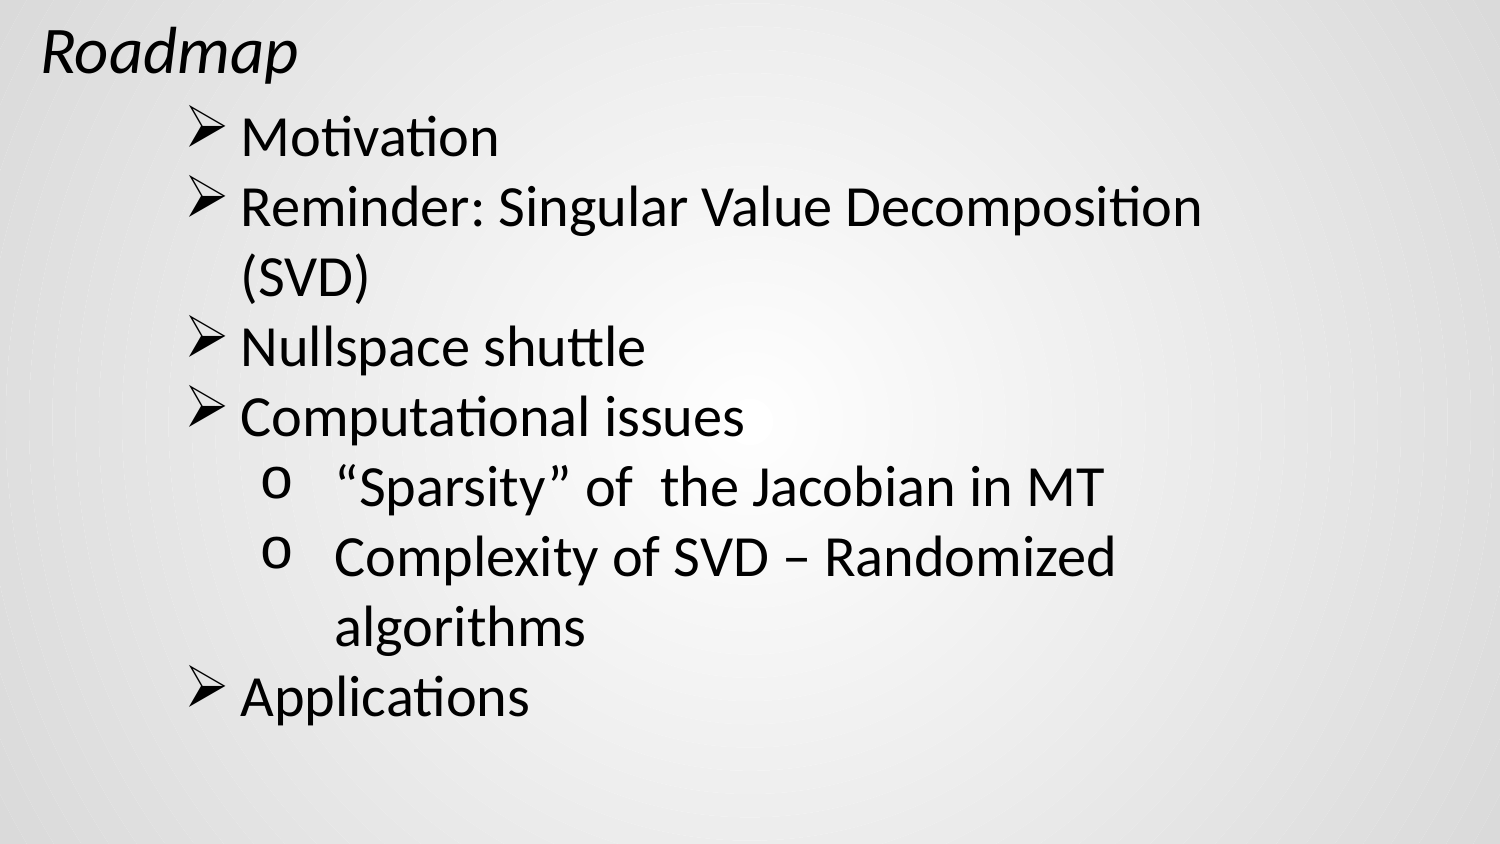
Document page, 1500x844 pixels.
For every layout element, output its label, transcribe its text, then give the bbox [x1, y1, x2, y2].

text_box Roadmap [25, 0, 314, 95]
text_box Motivation Reminder: Singular Value Decomposition (SVD) Nullspace shuttle Computational issues “Sparsity” of the Jacobian in MT Complexity of SVD – Randomized algorithms Applications [169, 91, 1270, 736]
